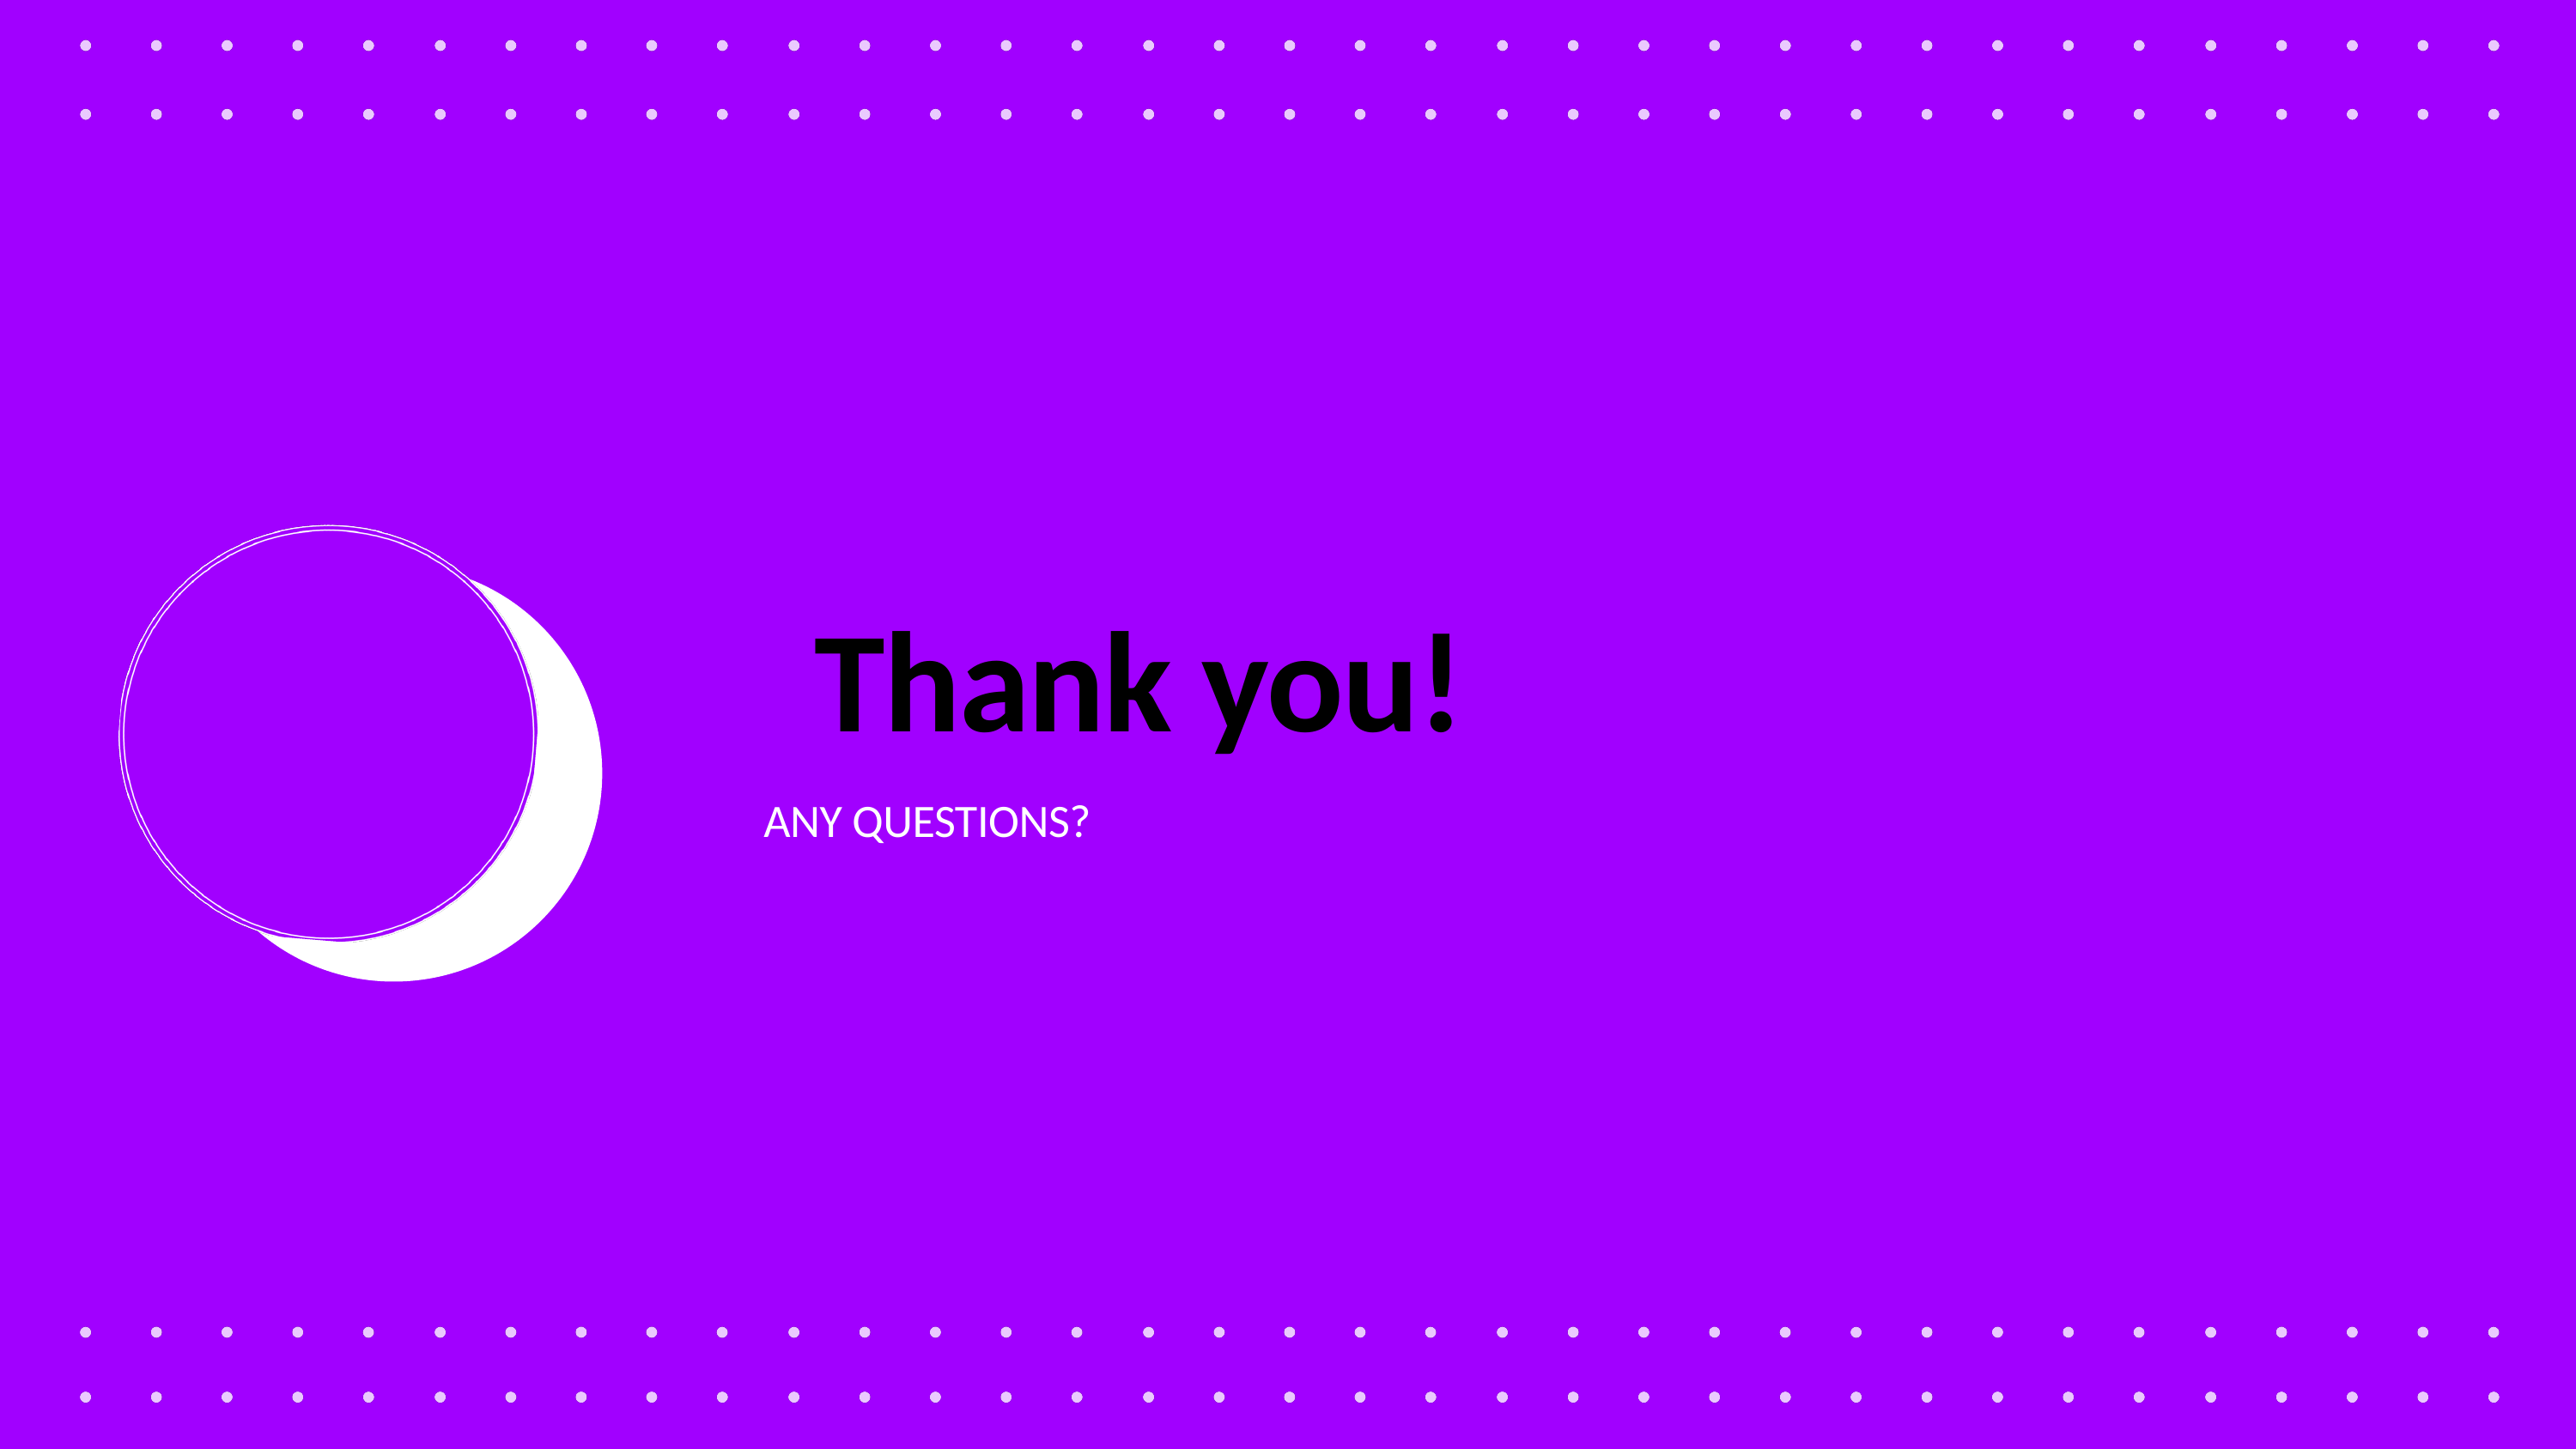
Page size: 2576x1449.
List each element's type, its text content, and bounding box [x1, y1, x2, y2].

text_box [102, 506, 603, 982]
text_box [72, 1322, 2504, 1449]
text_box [72, 0, 2504, 124]
text_box ANY QUESTIONS? [763, 781, 1522, 847]
text_box Thank you! [657, 588, 1465, 761]
